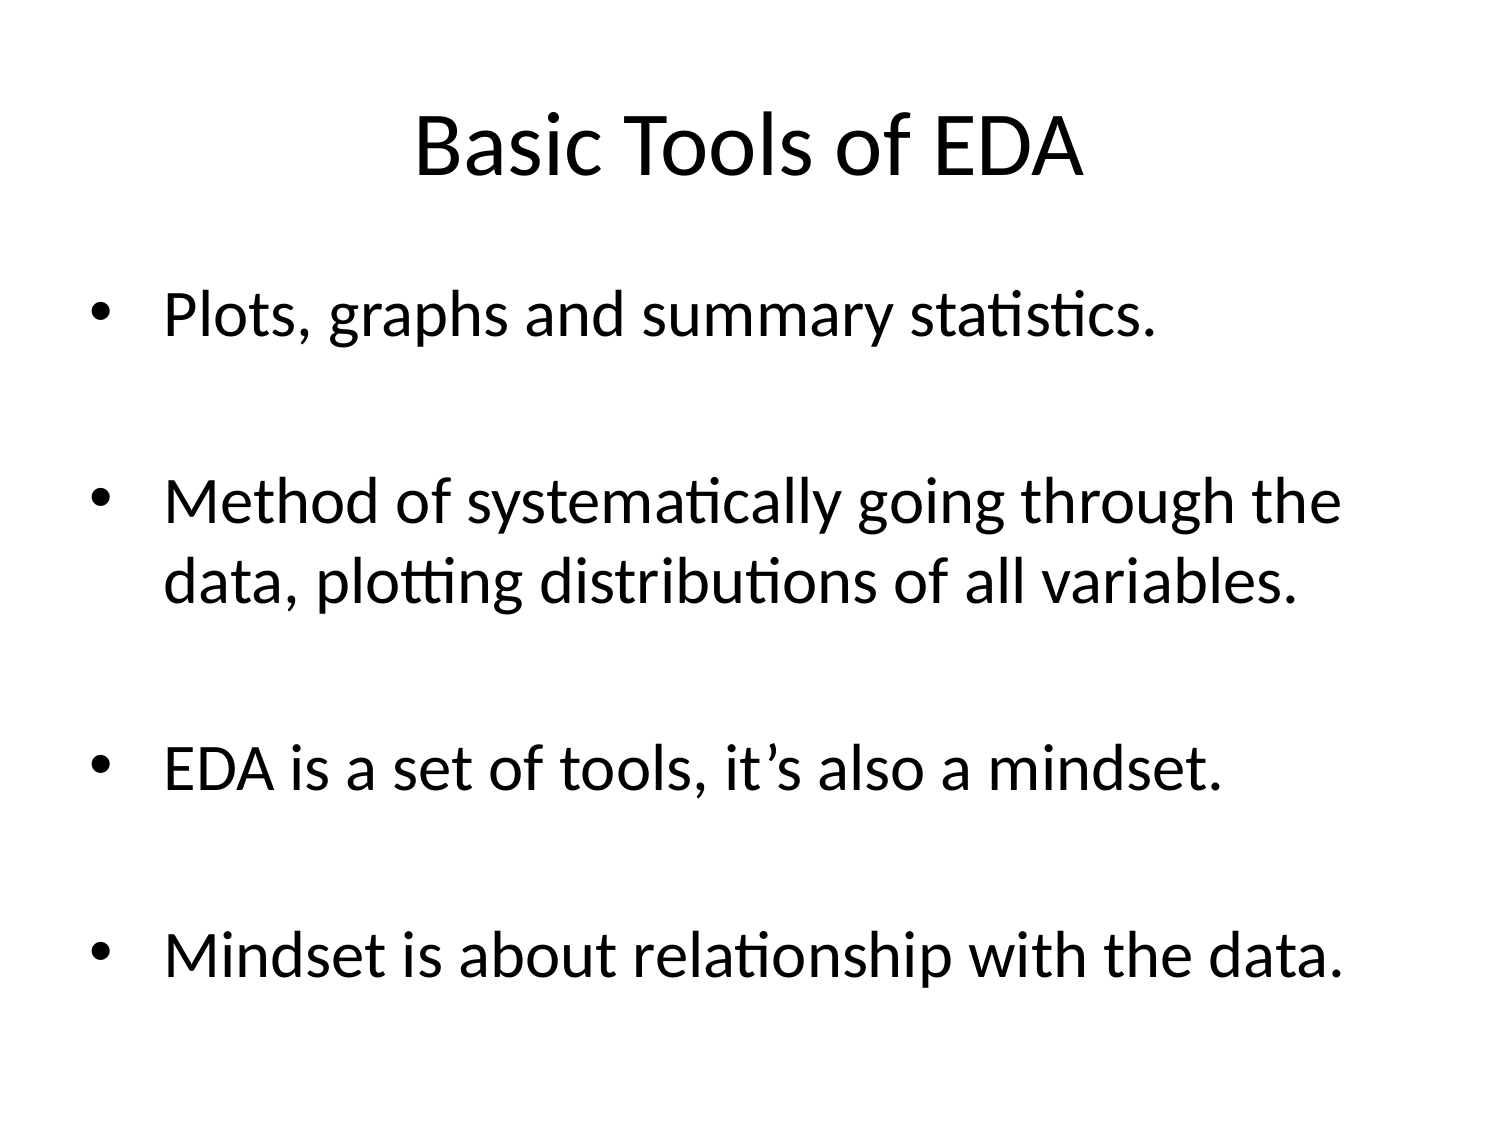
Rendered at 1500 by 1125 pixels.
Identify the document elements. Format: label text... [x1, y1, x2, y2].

text_box Basic Tools of EDA [74, 45, 1425, 233]
text_box Plots, graphs and summary statistics. Method of systematically going through the data, plotting distributions of all variables. EDA is a set of tools, it’s also a mindset. Mindset is about relationship with the data. [74, 262, 1425, 1064]
